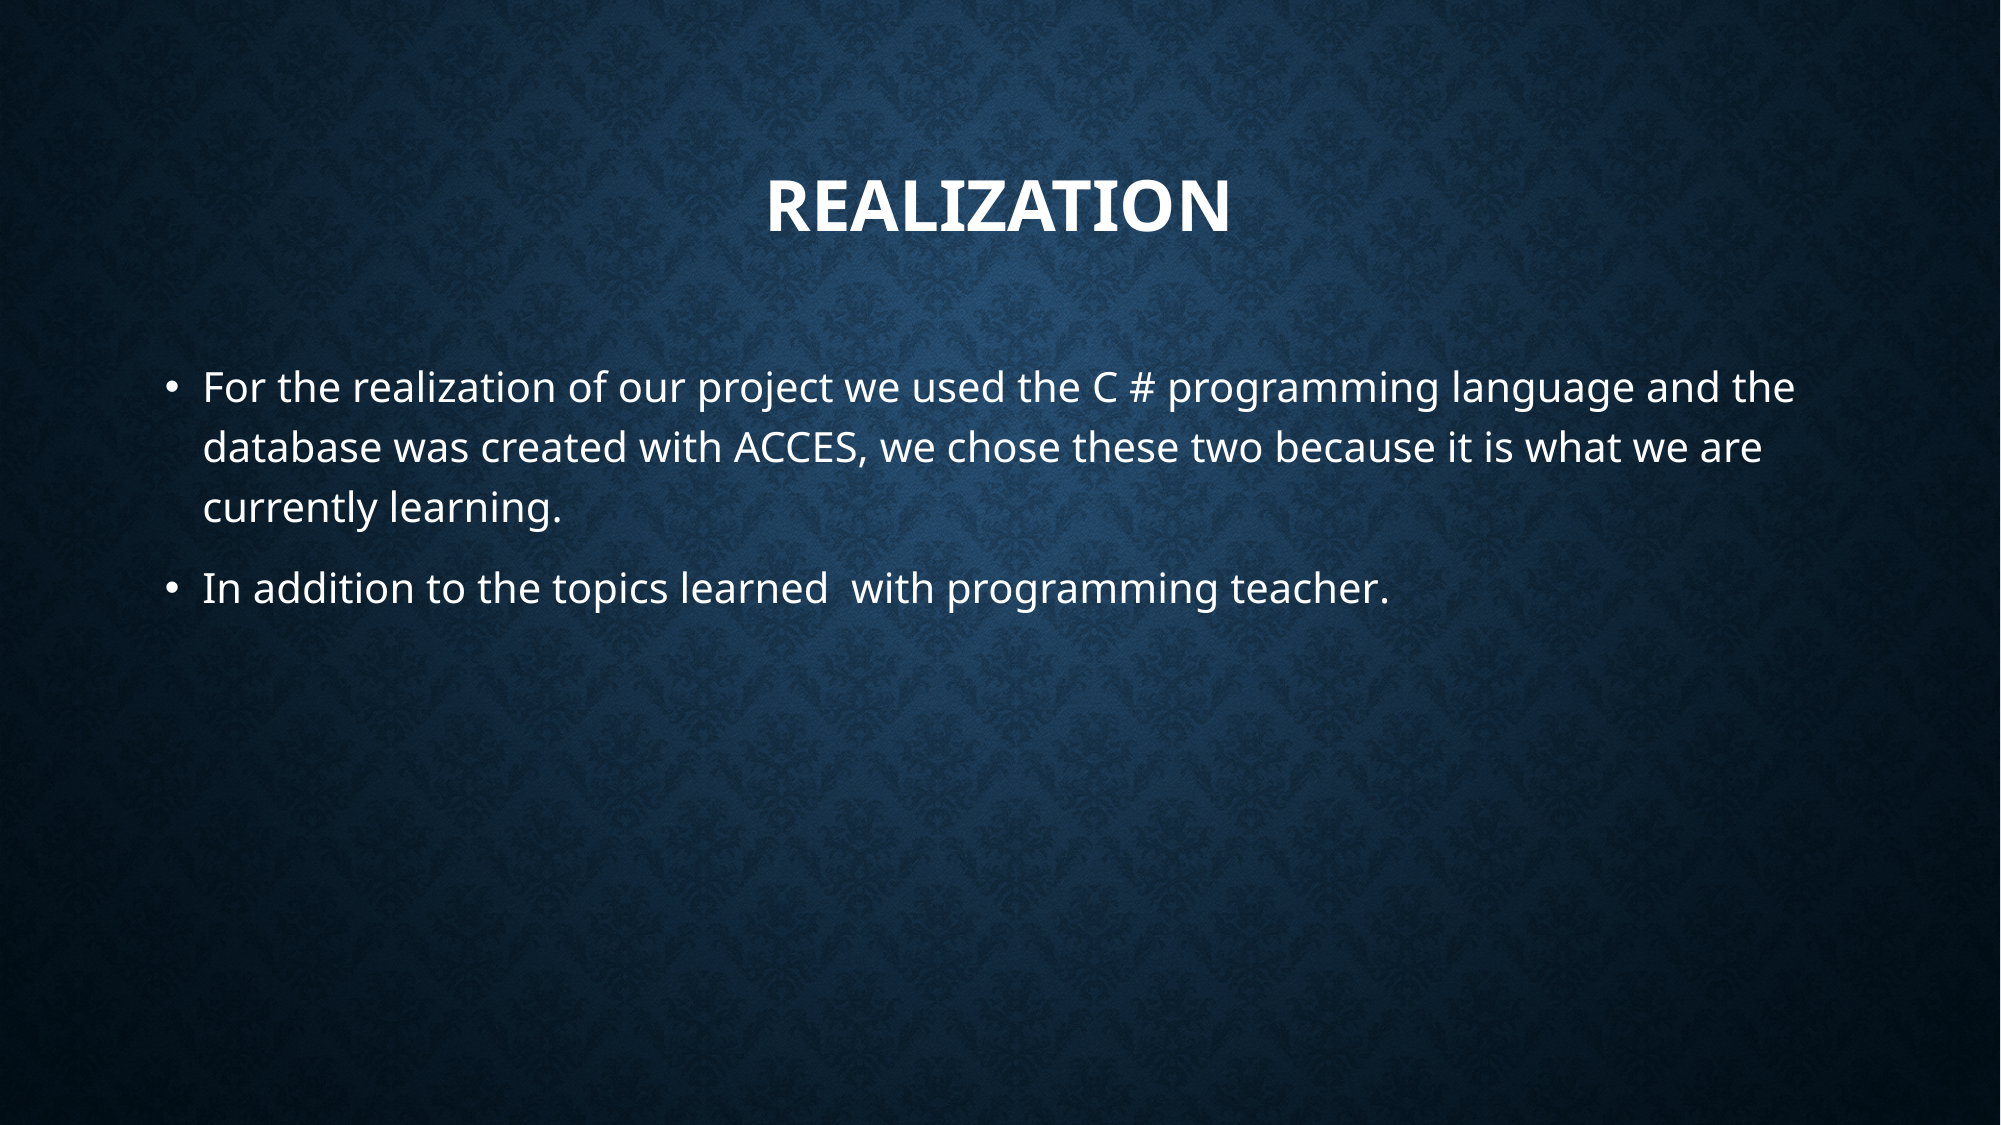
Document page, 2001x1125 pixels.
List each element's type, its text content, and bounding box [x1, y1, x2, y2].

list For the realization of our project we used the C # programming language and the database was created with ACCES, we chose these two because it is what we are currently learning. In addition to the topics learned with programming teacher. [149, 343, 1849, 950]
title realization [149, 99, 1849, 318]
